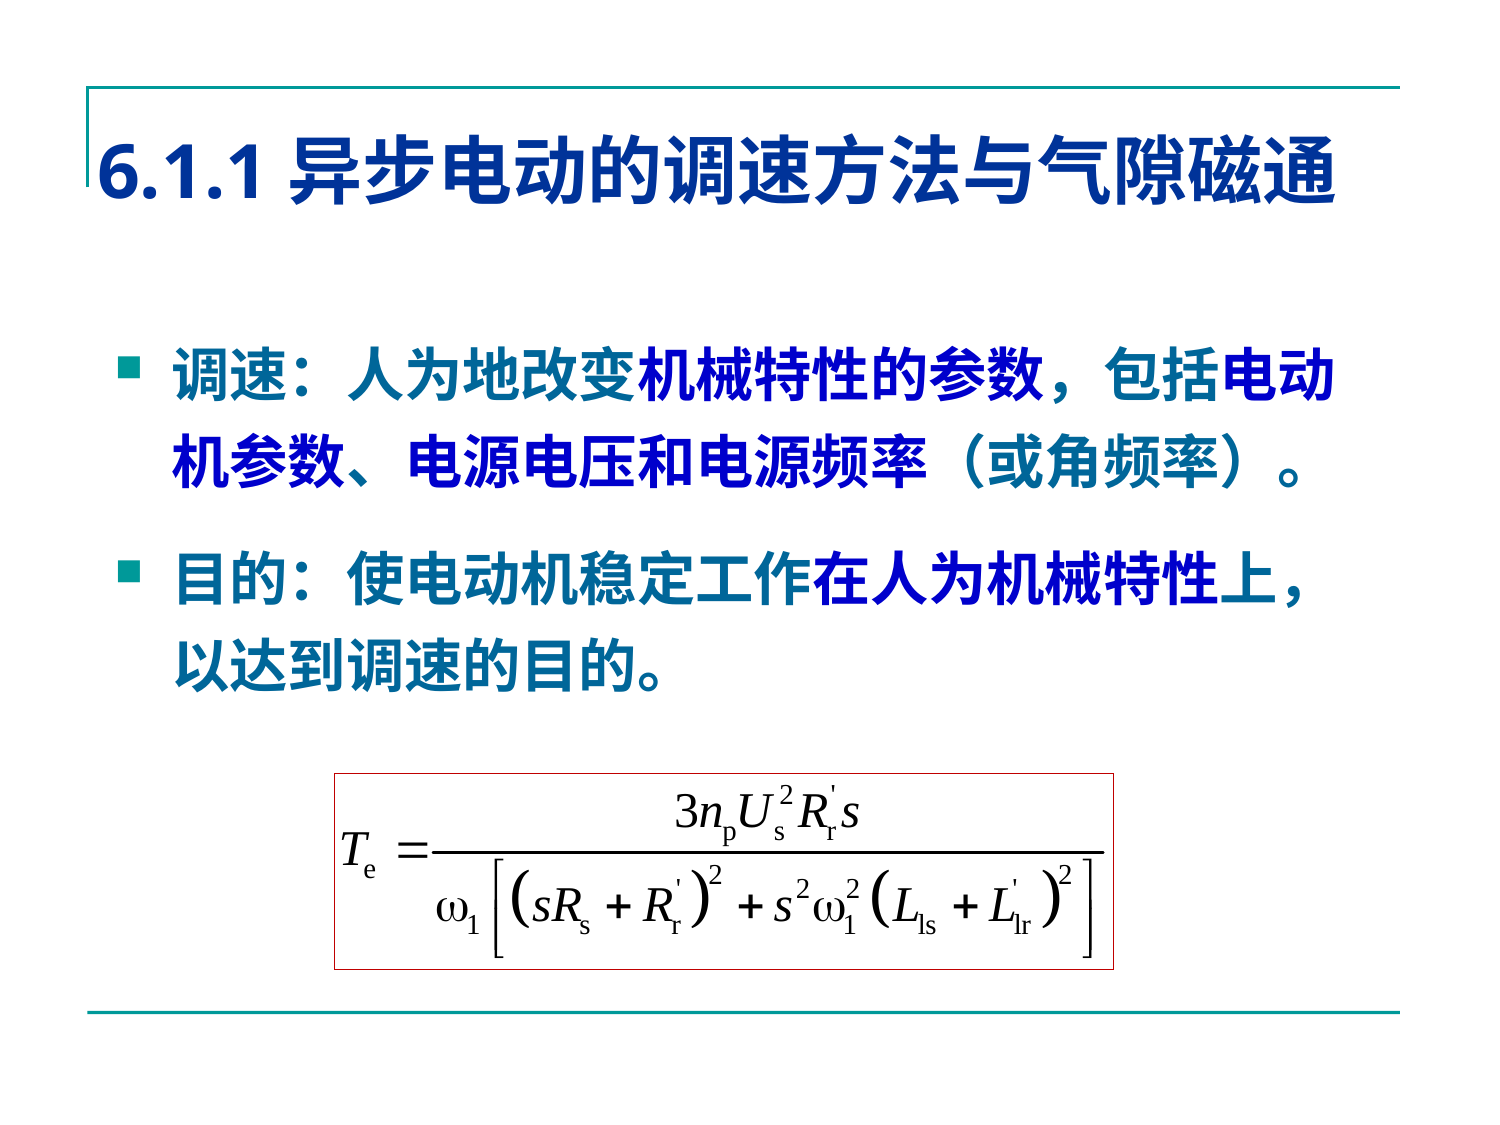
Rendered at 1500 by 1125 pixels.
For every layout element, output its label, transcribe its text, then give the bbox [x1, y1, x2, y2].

title 6.1.1异步电动的调速方法与气隙磁通 [82, 93, 1395, 227]
list 调速：人为地改变机械特性的参数，包括电动机参数、电源电压和电源频率（或角频率）。 目的：使电动机稳定工作在人为机械特性上，以达到调速的目的。 [99, 227, 1388, 1006]
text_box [334, 773, 1114, 970]
